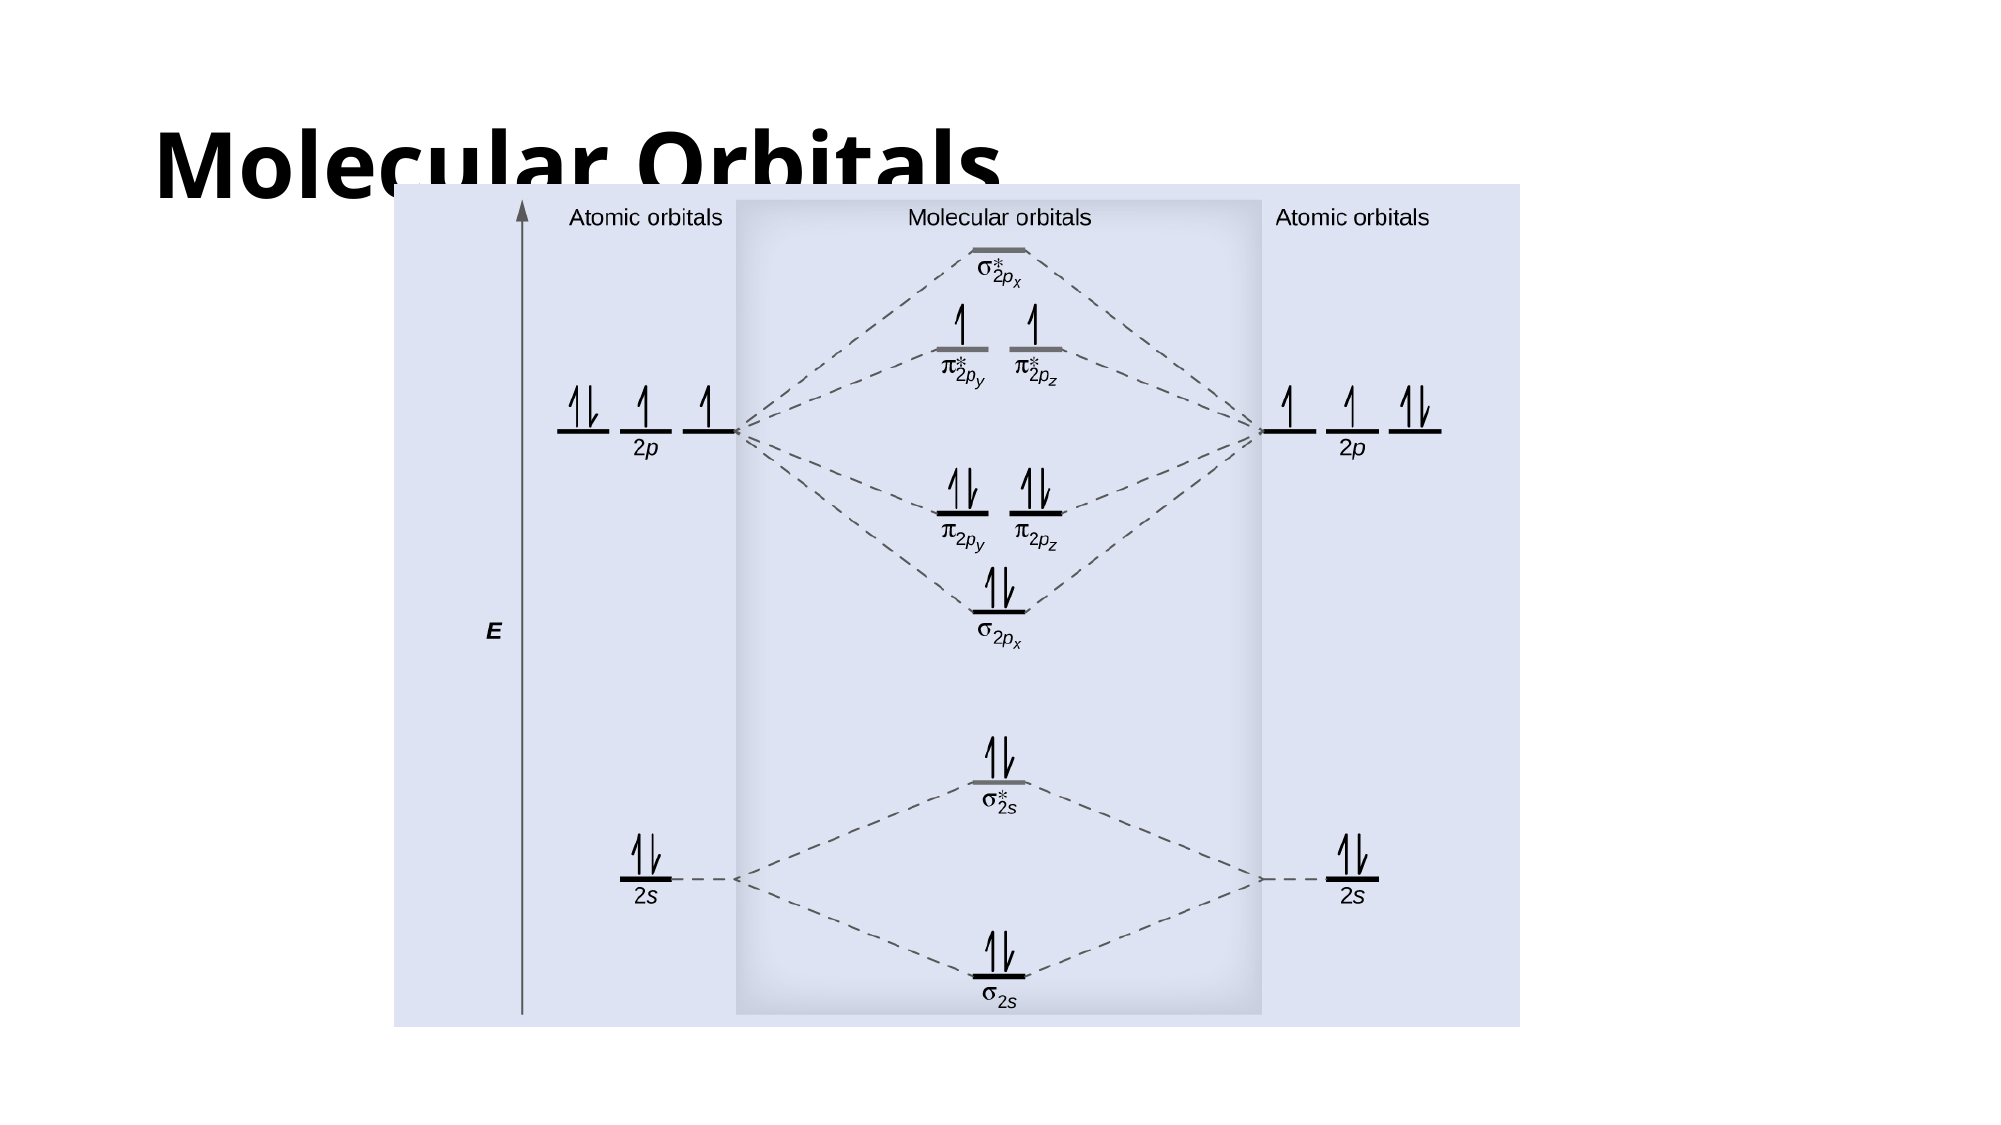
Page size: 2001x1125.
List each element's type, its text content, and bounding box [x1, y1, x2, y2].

title Molecular Orbitals [137, 59, 1863, 278]
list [394, 184, 1520, 1027]
